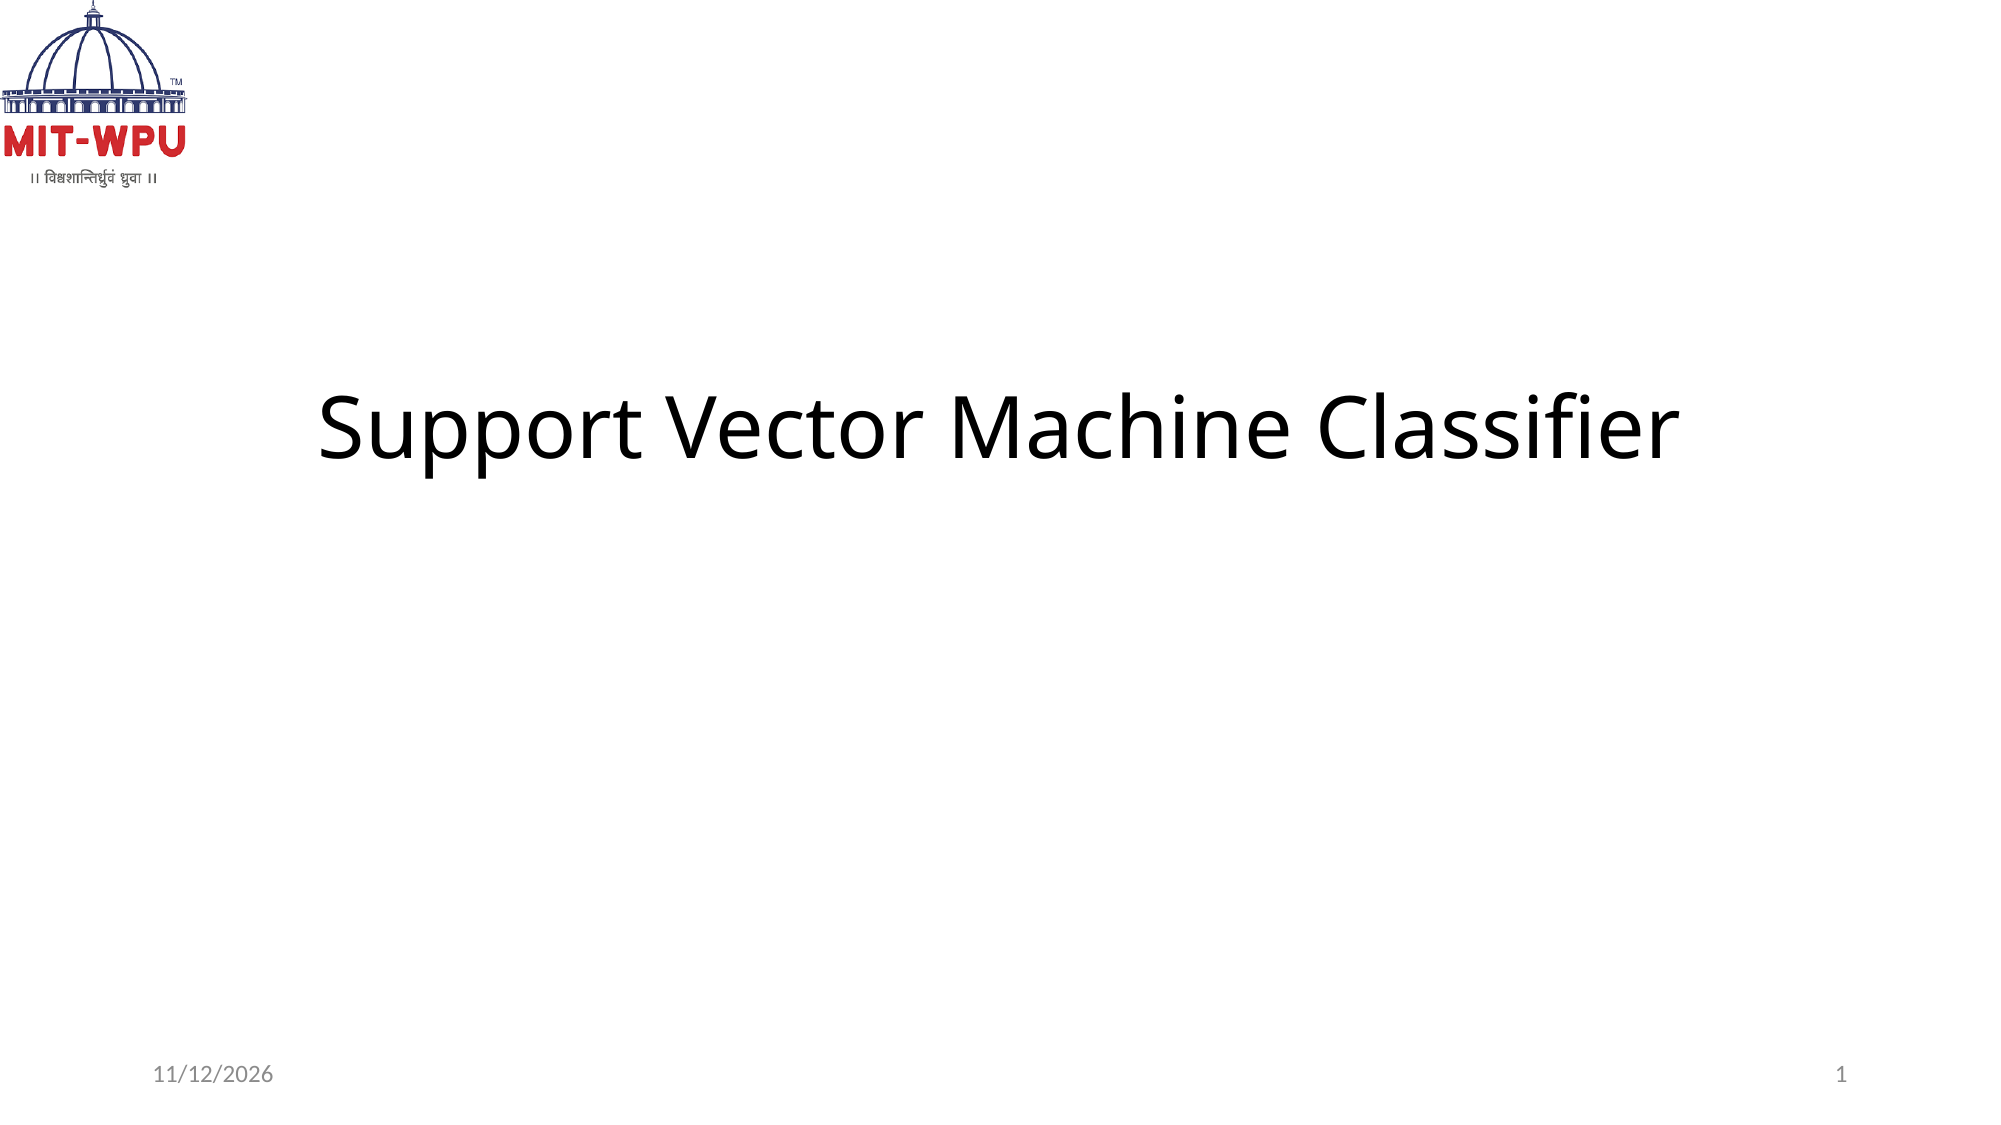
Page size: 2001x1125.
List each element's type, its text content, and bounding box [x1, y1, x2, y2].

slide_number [137, 1042, 588, 1103]
slide_number 1 [1412, 1042, 1863, 1103]
title Support Vector Machine Classifier [297, 347, 1703, 589]
picture [0, 0, 209, 189]
